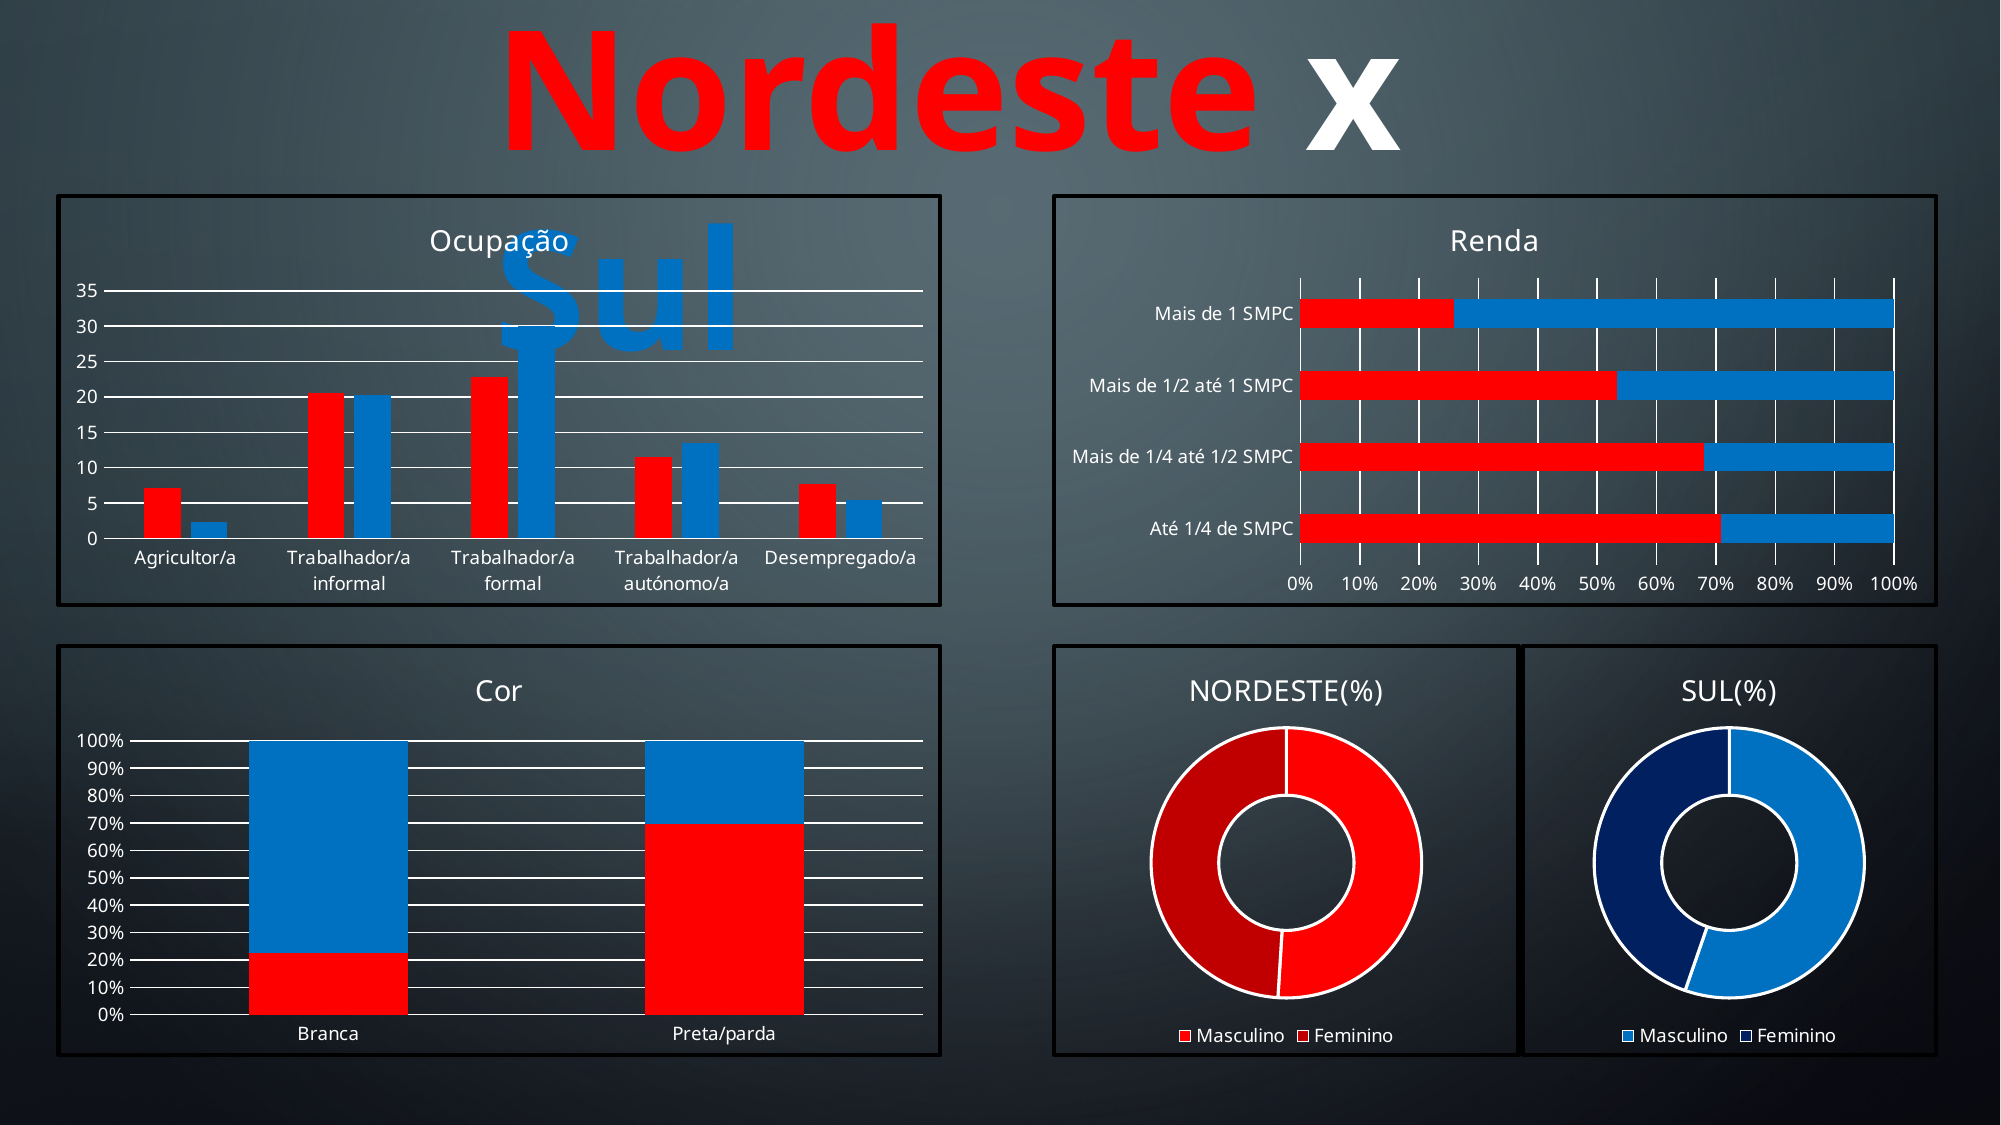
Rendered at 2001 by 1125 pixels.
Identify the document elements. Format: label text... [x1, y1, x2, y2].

chart [56, 193, 943, 608]
chart [1051, 193, 1939, 608]
text_box Nordeste x Sul [479, 0, 1521, 392]
chart [1052, 643, 1939, 1058]
chart [56, 643, 943, 1058]
